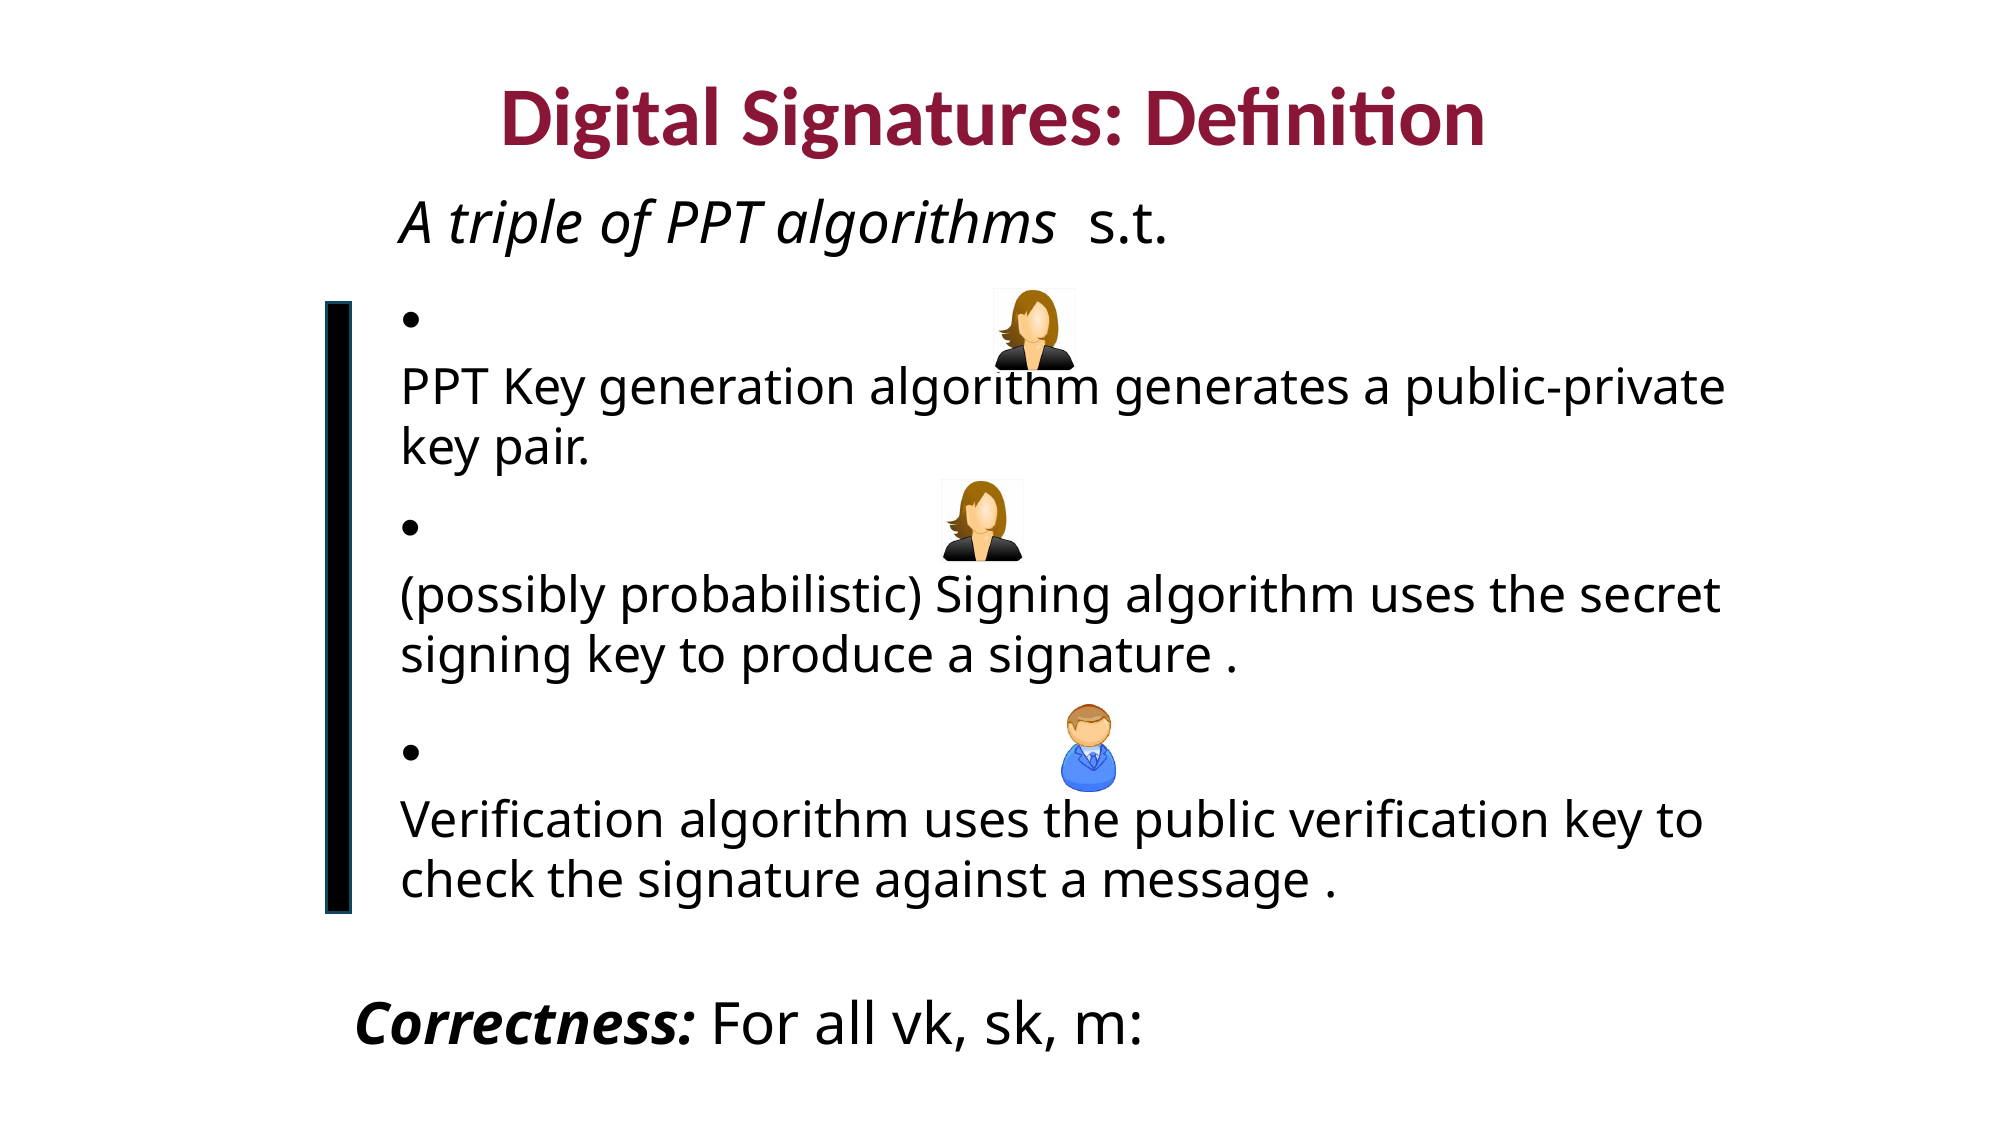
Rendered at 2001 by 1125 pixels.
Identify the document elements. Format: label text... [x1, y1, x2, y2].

picture [940, 479, 1025, 563]
text_box [325, 301, 352, 914]
picture [992, 288, 1077, 372]
text_box Digital Signatures: Definition [279, 54, 1709, 185]
picture [1060, 703, 1116, 793]
